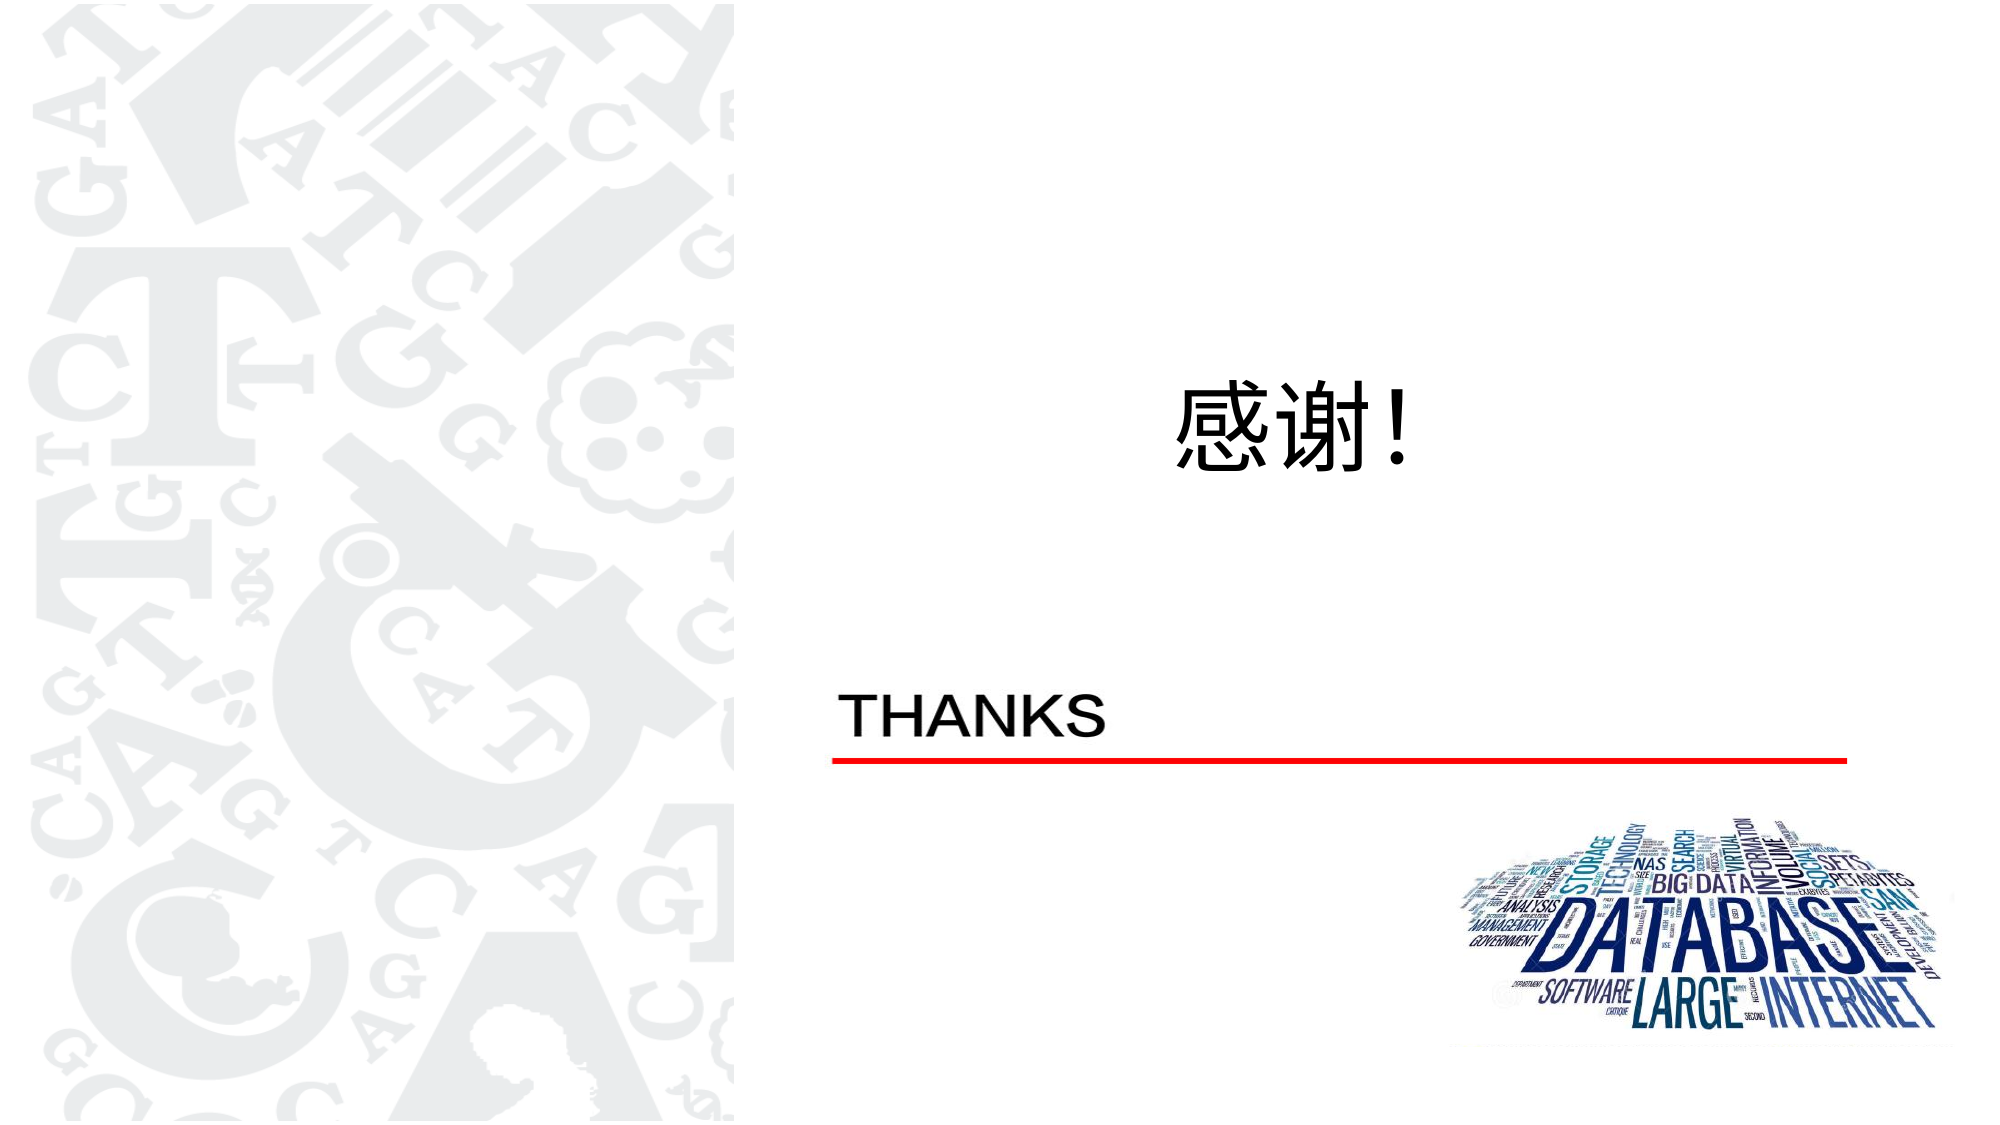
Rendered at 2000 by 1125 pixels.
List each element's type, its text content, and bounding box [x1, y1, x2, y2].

picture [0, 4, 1955, 1122]
text_box 感谢！ [1157, 356, 1487, 492]
